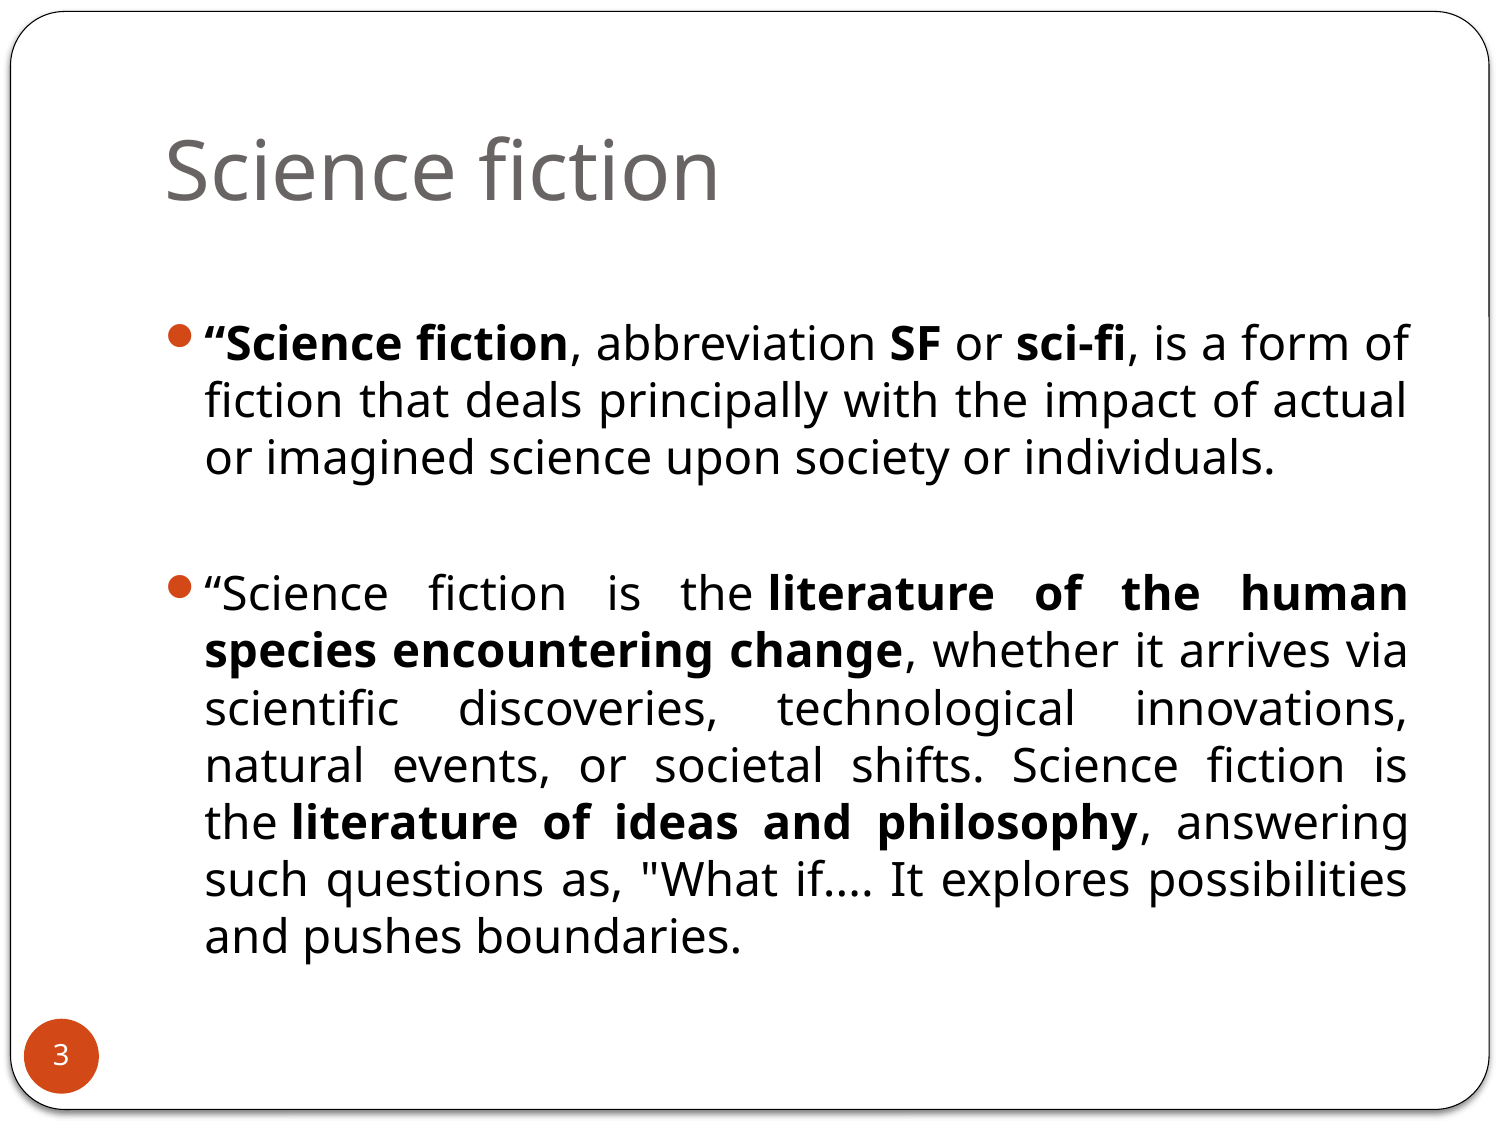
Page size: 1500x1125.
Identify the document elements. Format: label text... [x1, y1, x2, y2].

title Science fiction [150, 45, 1425, 233]
slide_number 3 [23, 1018, 99, 1094]
list “Science fiction, abbreviation SF or sci-fi, is a form of fiction that deals principally with the impact of actual or imagined science upon society or individuals. “Science fiction is the literature of the human species encountering change, whether it arrives via scientific discoveries, technological innovations, natural events, or societal shifts. Science fiction is the literature of ideas and philosophy, answering such questions as, "What if.... It explores possibilities and pushes boundaries. [150, 237, 1425, 988]
